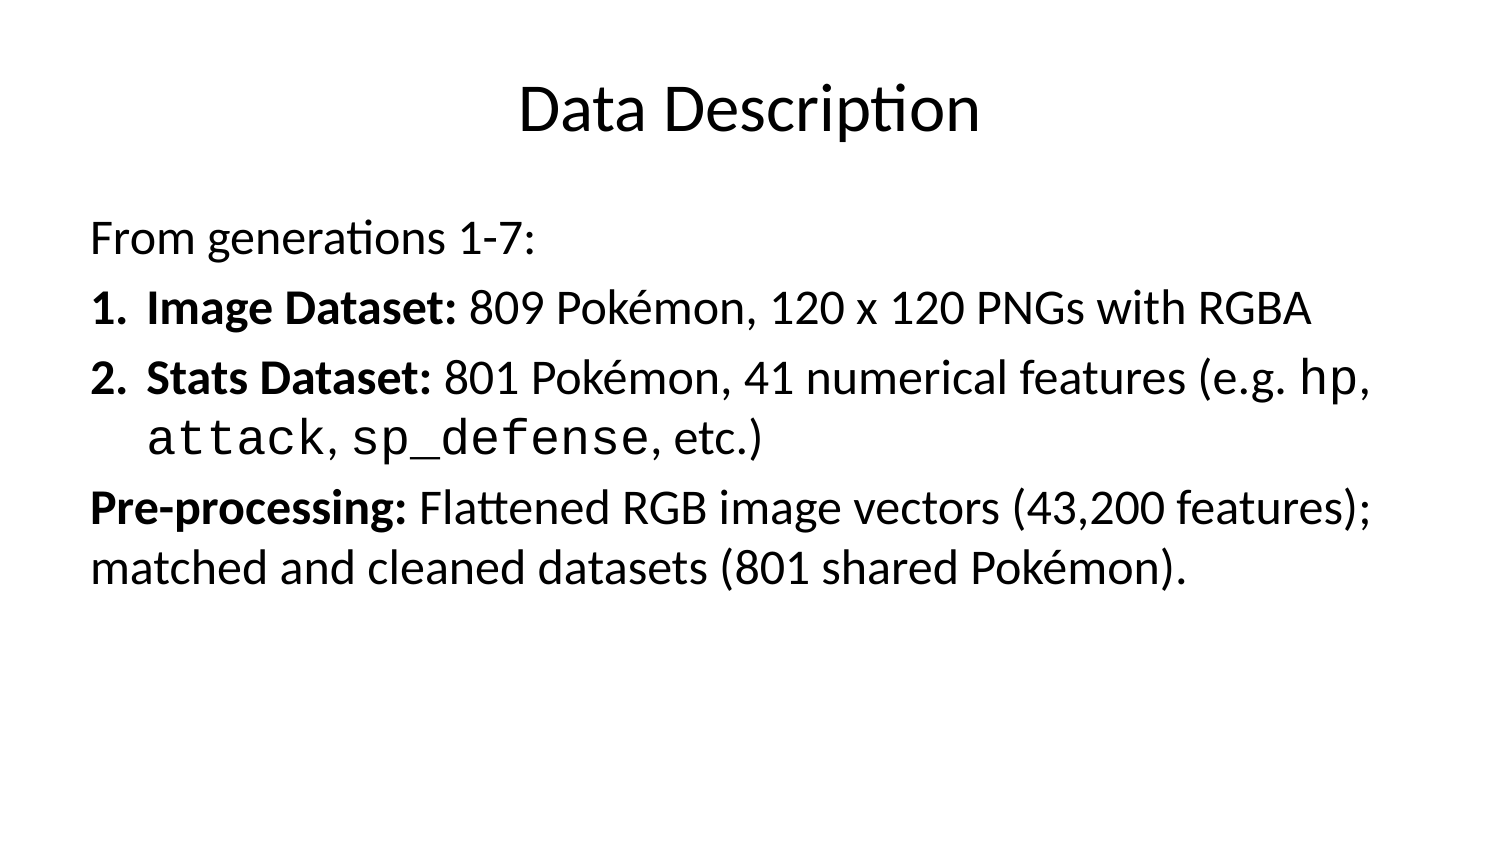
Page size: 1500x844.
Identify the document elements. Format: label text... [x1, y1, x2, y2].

list From generations 1-7: Image Dataset: 809 Pokémon, 120 x 120 PNGs with RGBA Stats Dataset: 801 Pokémon, 41 numerical features (e.g. hp, attack, sp_defense, etc.) Pre-processing: Flattened RGB image vectors (43,200 features); matched and cleaned datasets (801 shared Pokémon). [75, 196, 1425, 754]
title Data Description [75, 33, 1425, 175]
